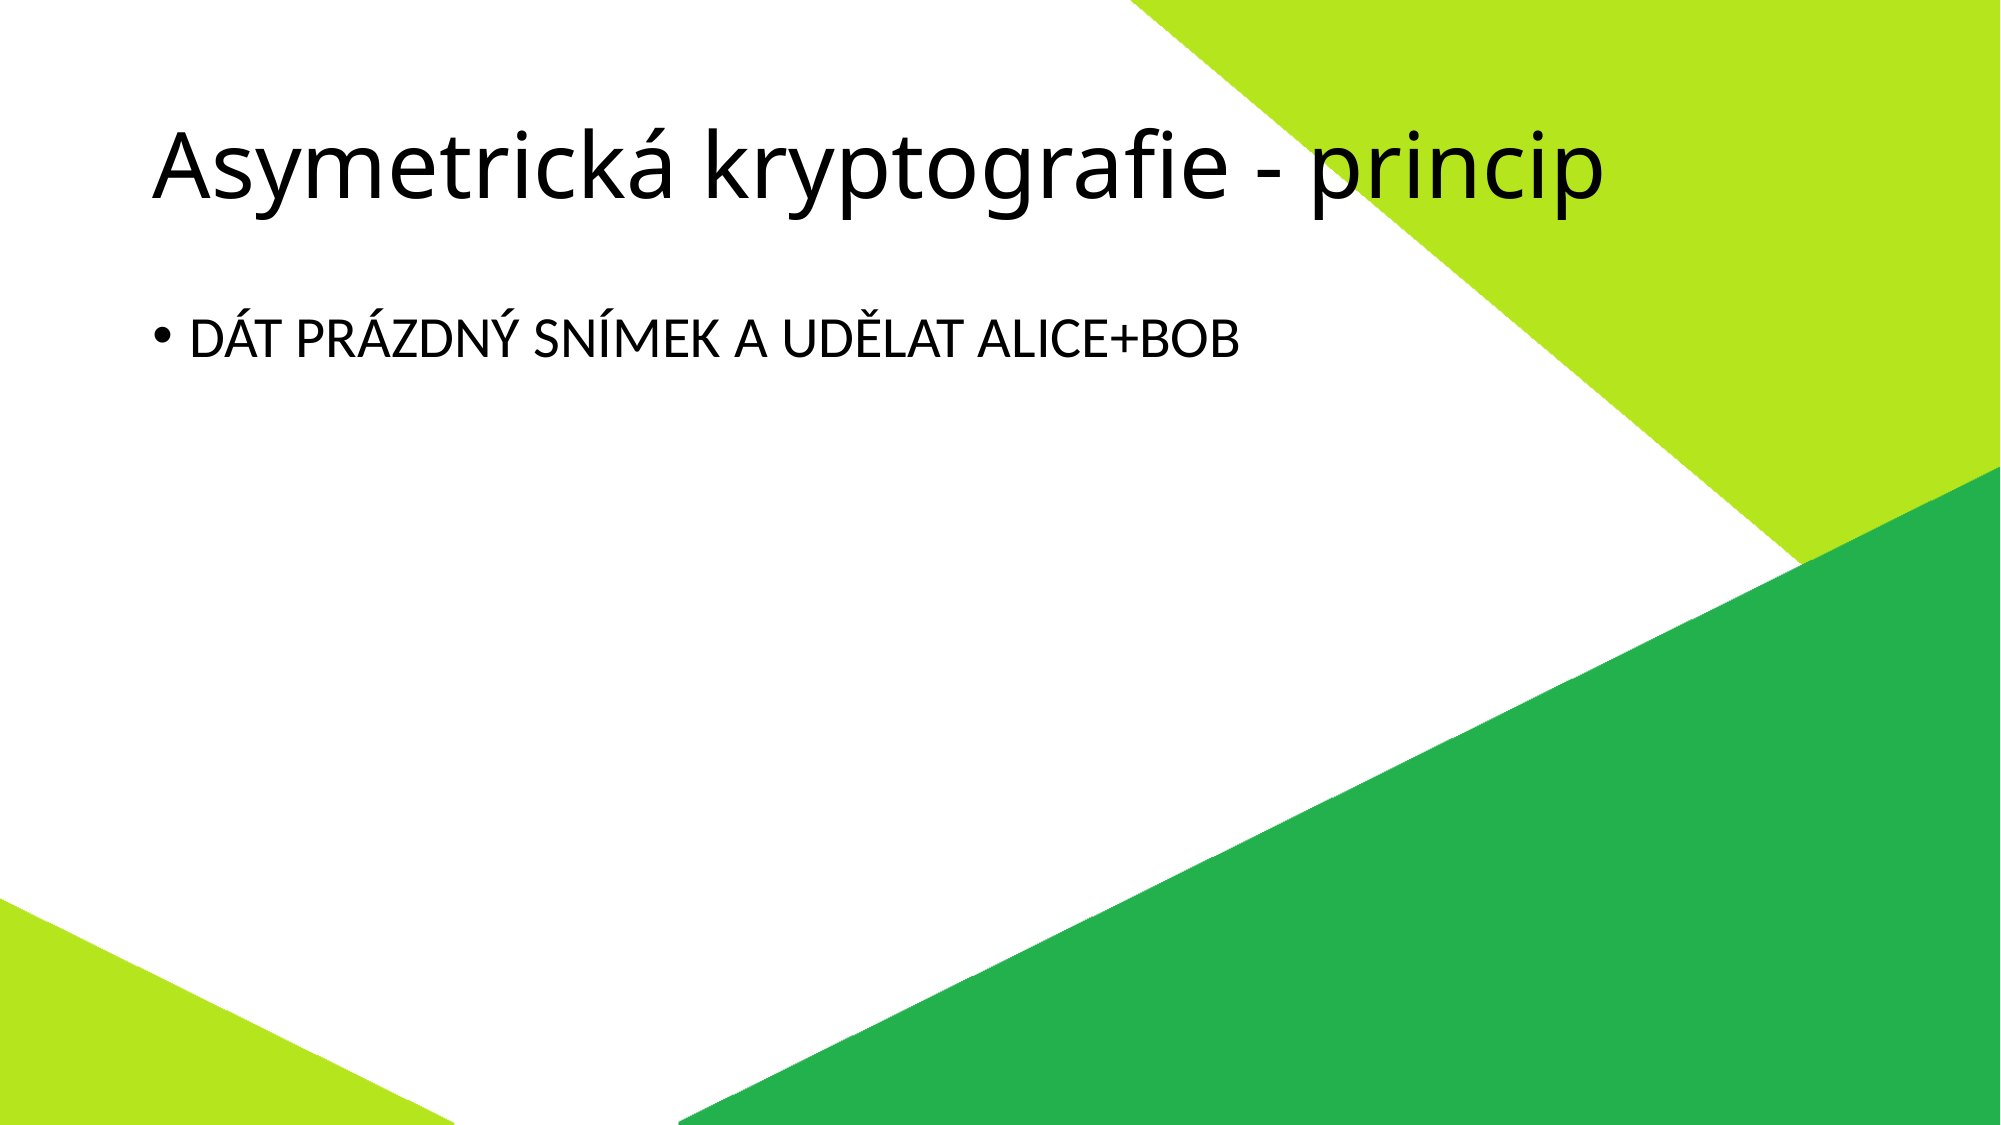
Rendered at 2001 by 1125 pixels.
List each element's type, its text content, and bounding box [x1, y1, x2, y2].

picture [0, 0, 2001, 1125]
list DÁT PRÁZDNÝ SNÍMEK A UDĚLAT ALICE+BOB [137, 299, 1863, 1014]
title Asymetrická kryptografie - princip [137, 59, 1863, 278]
